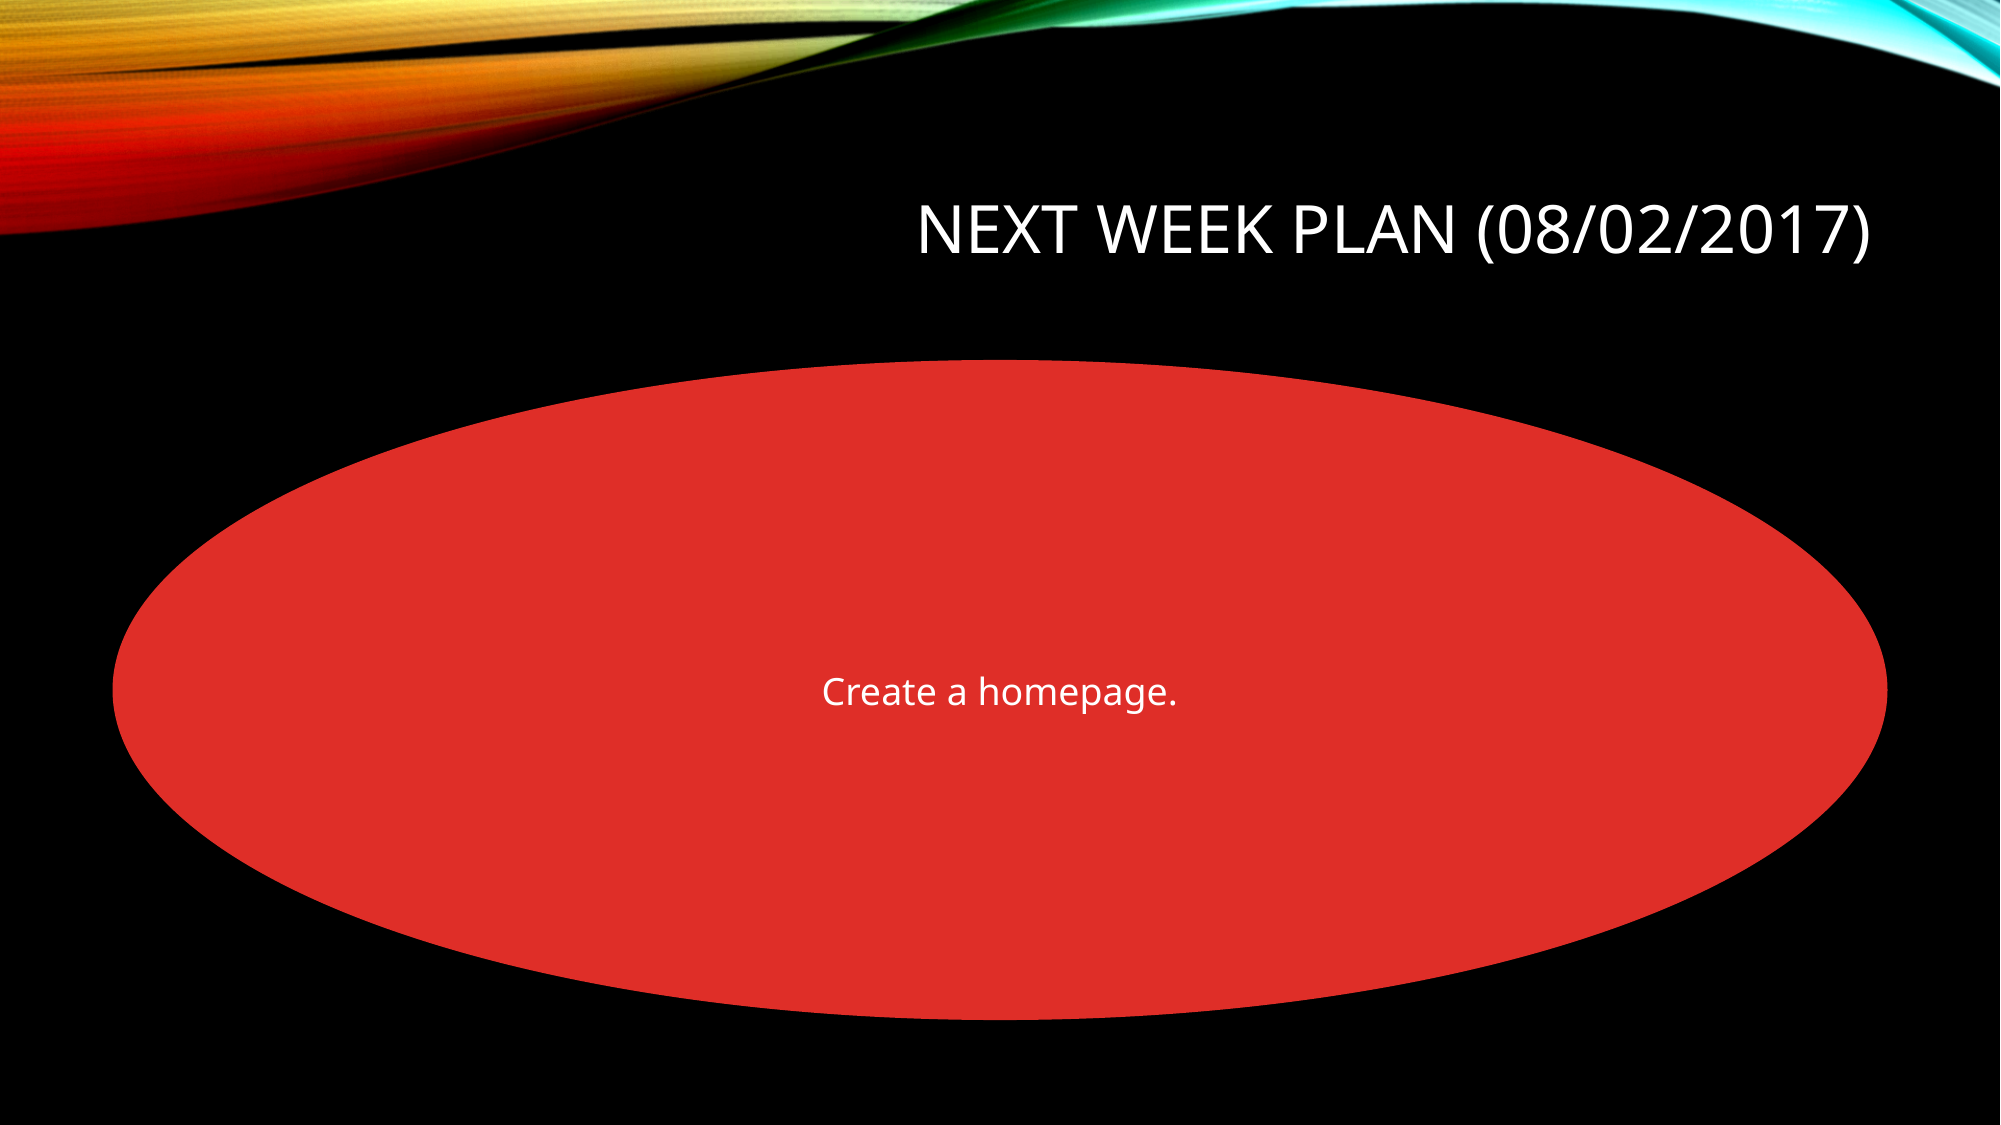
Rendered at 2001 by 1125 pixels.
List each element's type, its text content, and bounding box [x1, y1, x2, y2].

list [112, 359, 1888, 1021]
picture [0, 0, 2000, 237]
title Next week PLAN (08/02/2017) [474, 125, 1888, 338]
